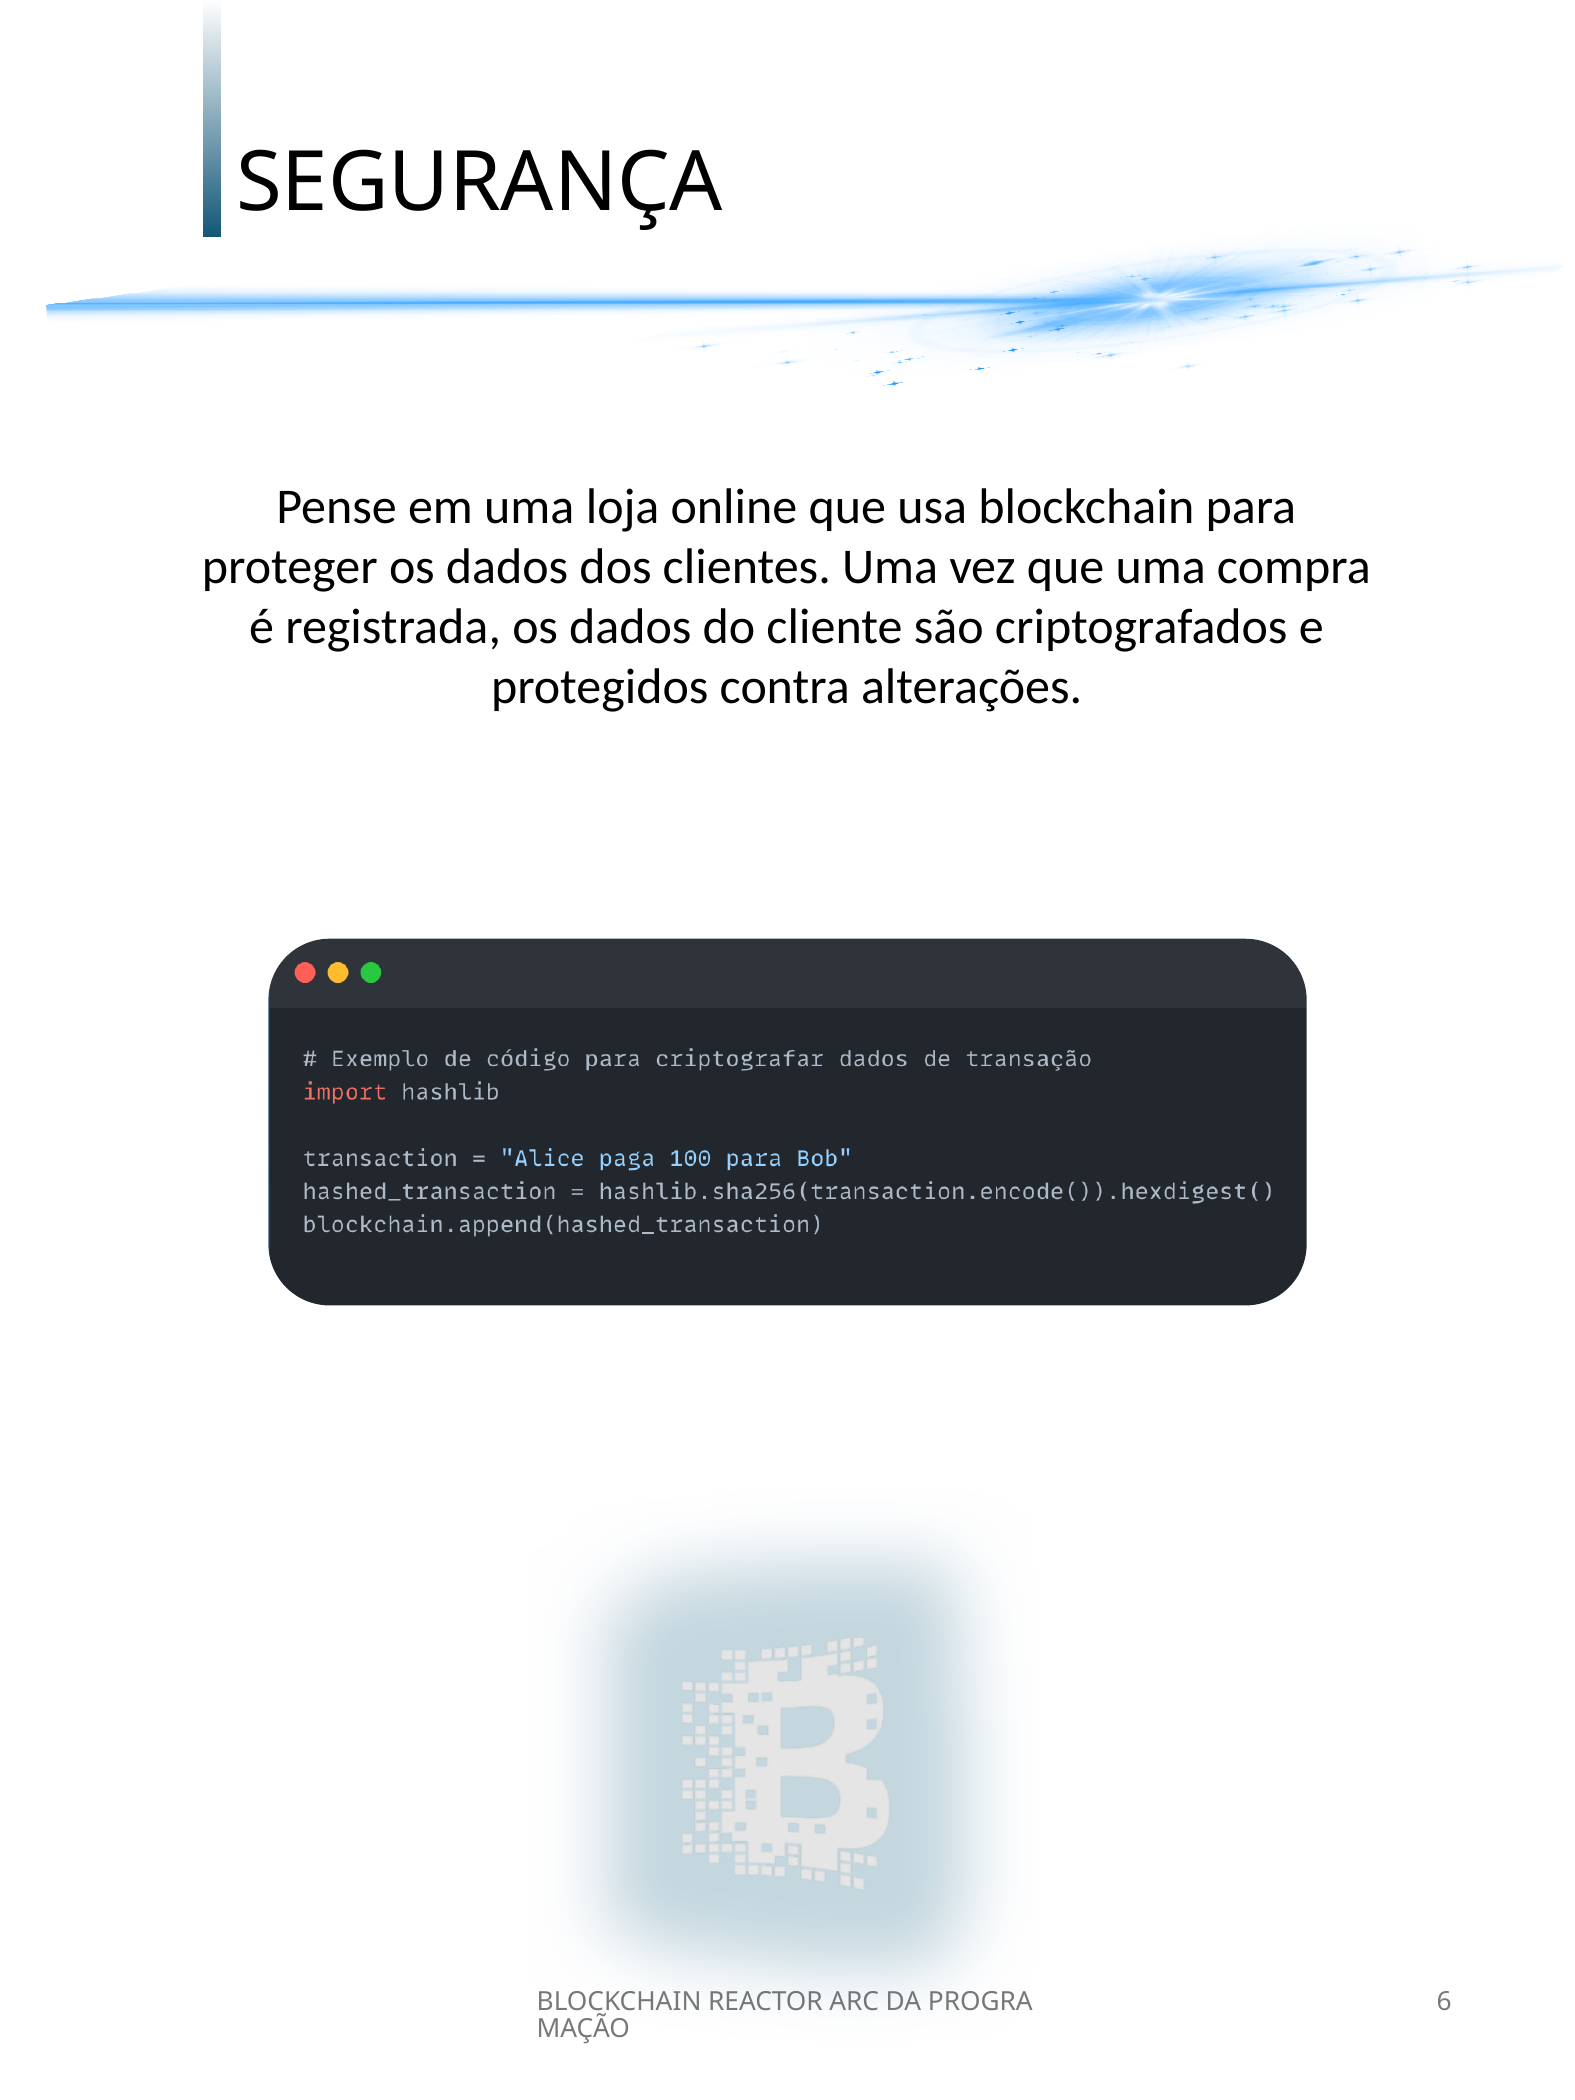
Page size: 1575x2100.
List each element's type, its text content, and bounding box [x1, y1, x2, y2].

picture [267, 938, 1308, 1306]
text_box Pense em uma loja online que usa blockchain para proteger os dados dos clientes. Uma vez que uma compra é registrada, os dados do cliente são criptografados e protegidos contra alterações. [175, 466, 1398, 767]
picture [43, 68, 1575, 532]
slide_number 6 [1112, 1946, 1467, 2059]
text_box [202, 0, 222, 170]
text_box SEGURANÇA [222, 120, 1192, 170]
footer BLOCKCHAIN REACTOR ARC DA PROGRAMAÇÃO [521, 1946, 1054, 2059]
picture [673, 1637, 902, 1897]
